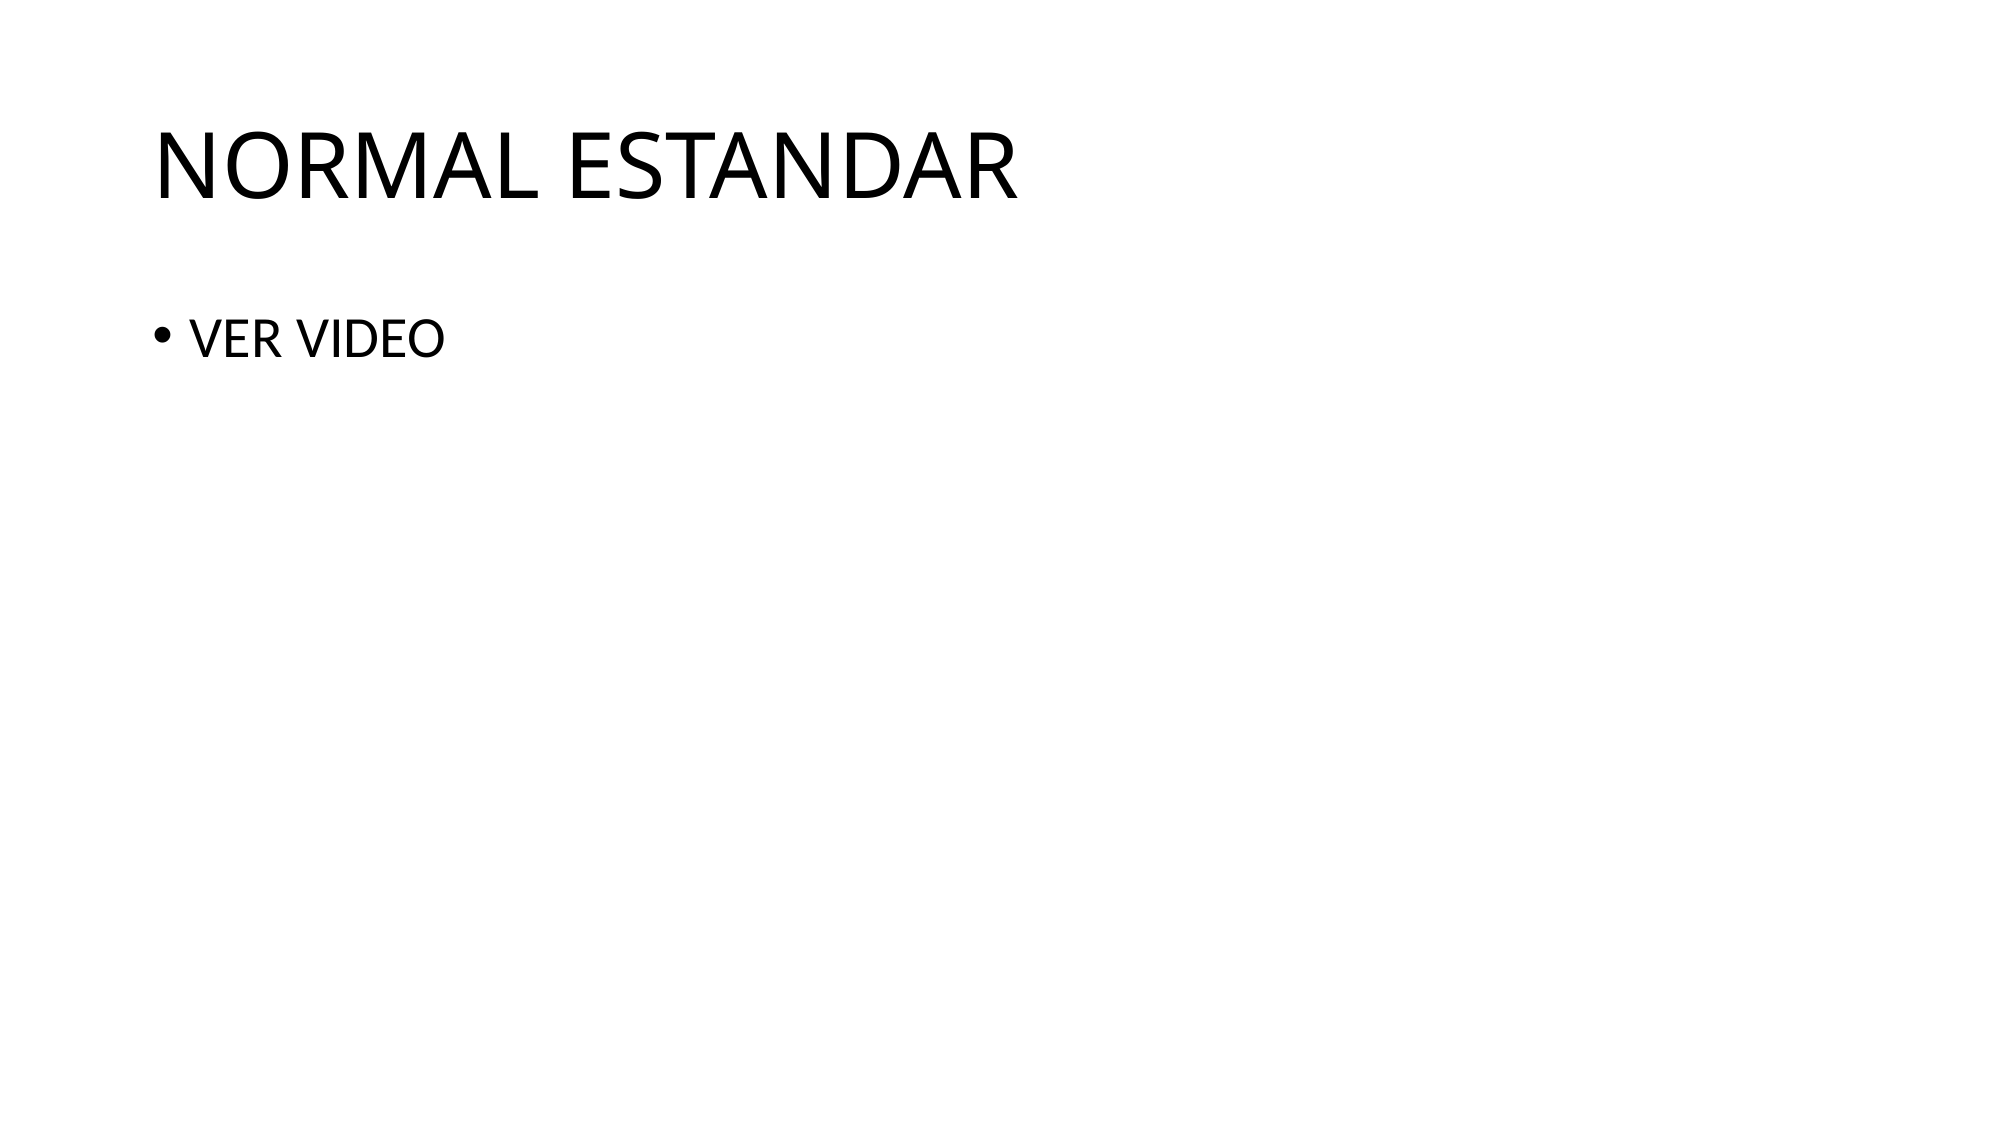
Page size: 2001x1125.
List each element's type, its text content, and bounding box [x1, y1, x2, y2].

title NORMAL ESTANDAR [137, 59, 1863, 278]
list VER VIDEO [137, 299, 1863, 1014]
